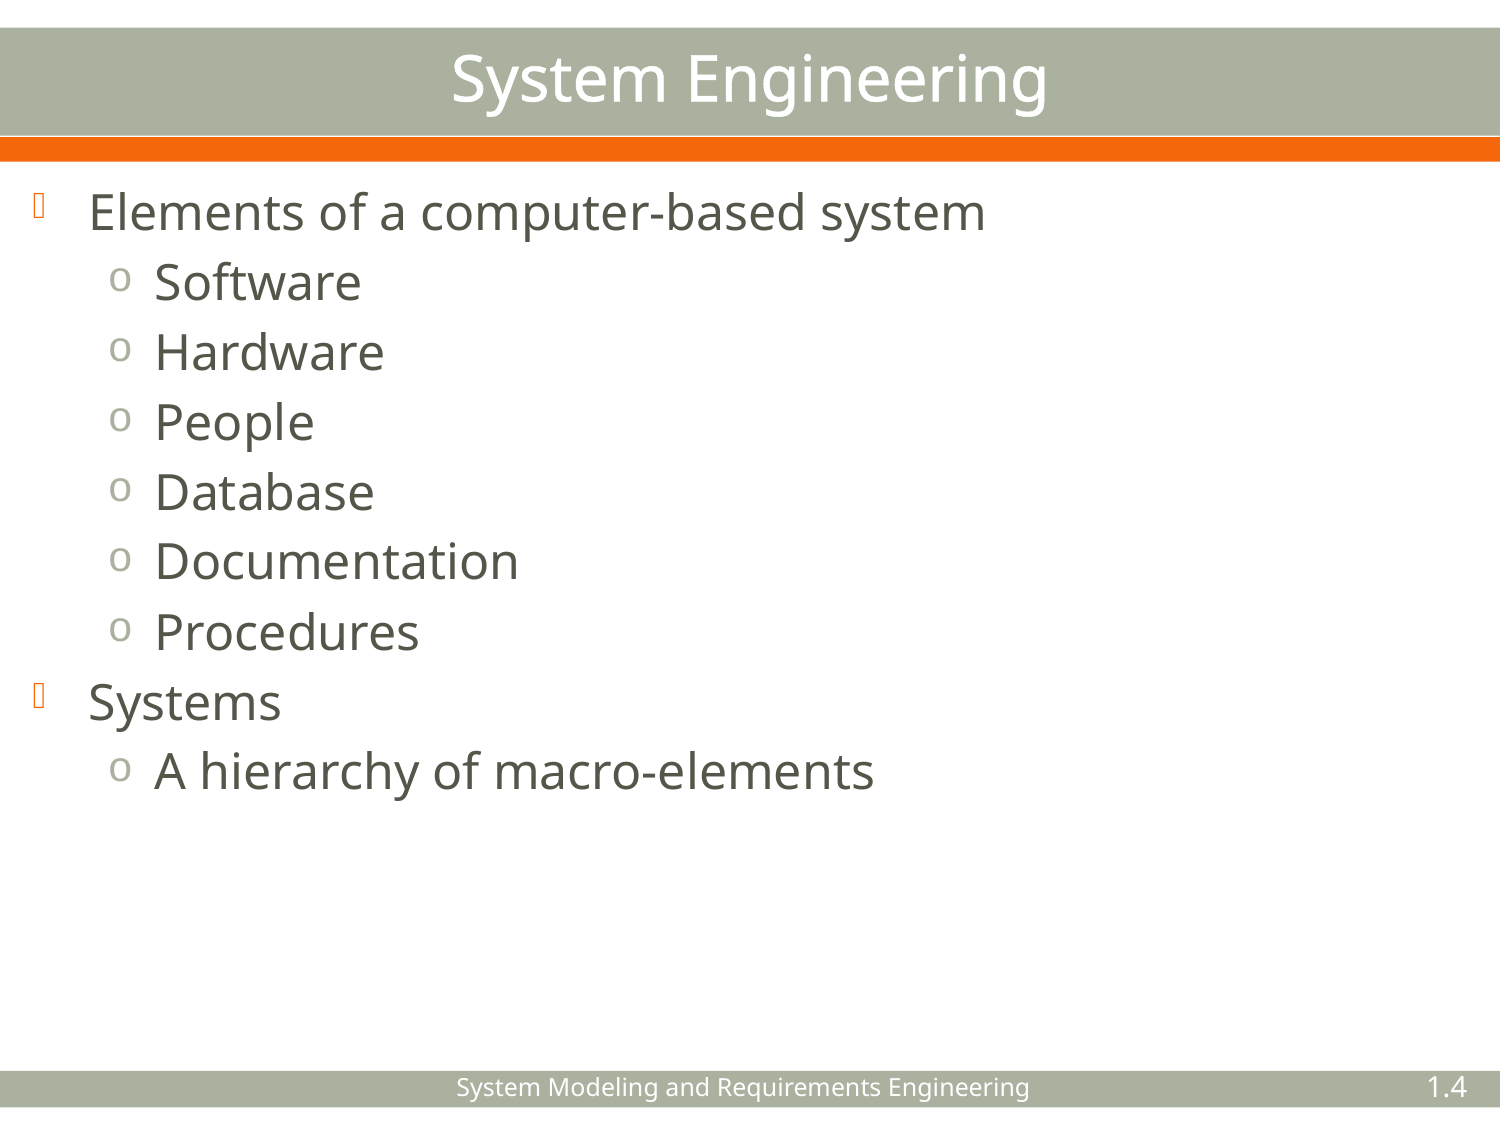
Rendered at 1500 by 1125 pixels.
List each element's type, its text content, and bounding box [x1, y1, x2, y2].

slide_number 4 [1222, 1058, 1483, 1119]
title System Engineering [0, 29, 1500, 123]
footer System Modeling and Requirements Engineering [348, 1058, 1140, 1119]
list Elements of a computer-based system Software Hardware People Database Documentation Procedures Systems A hierarchy of macro-elements [17, 172, 1483, 1059]
